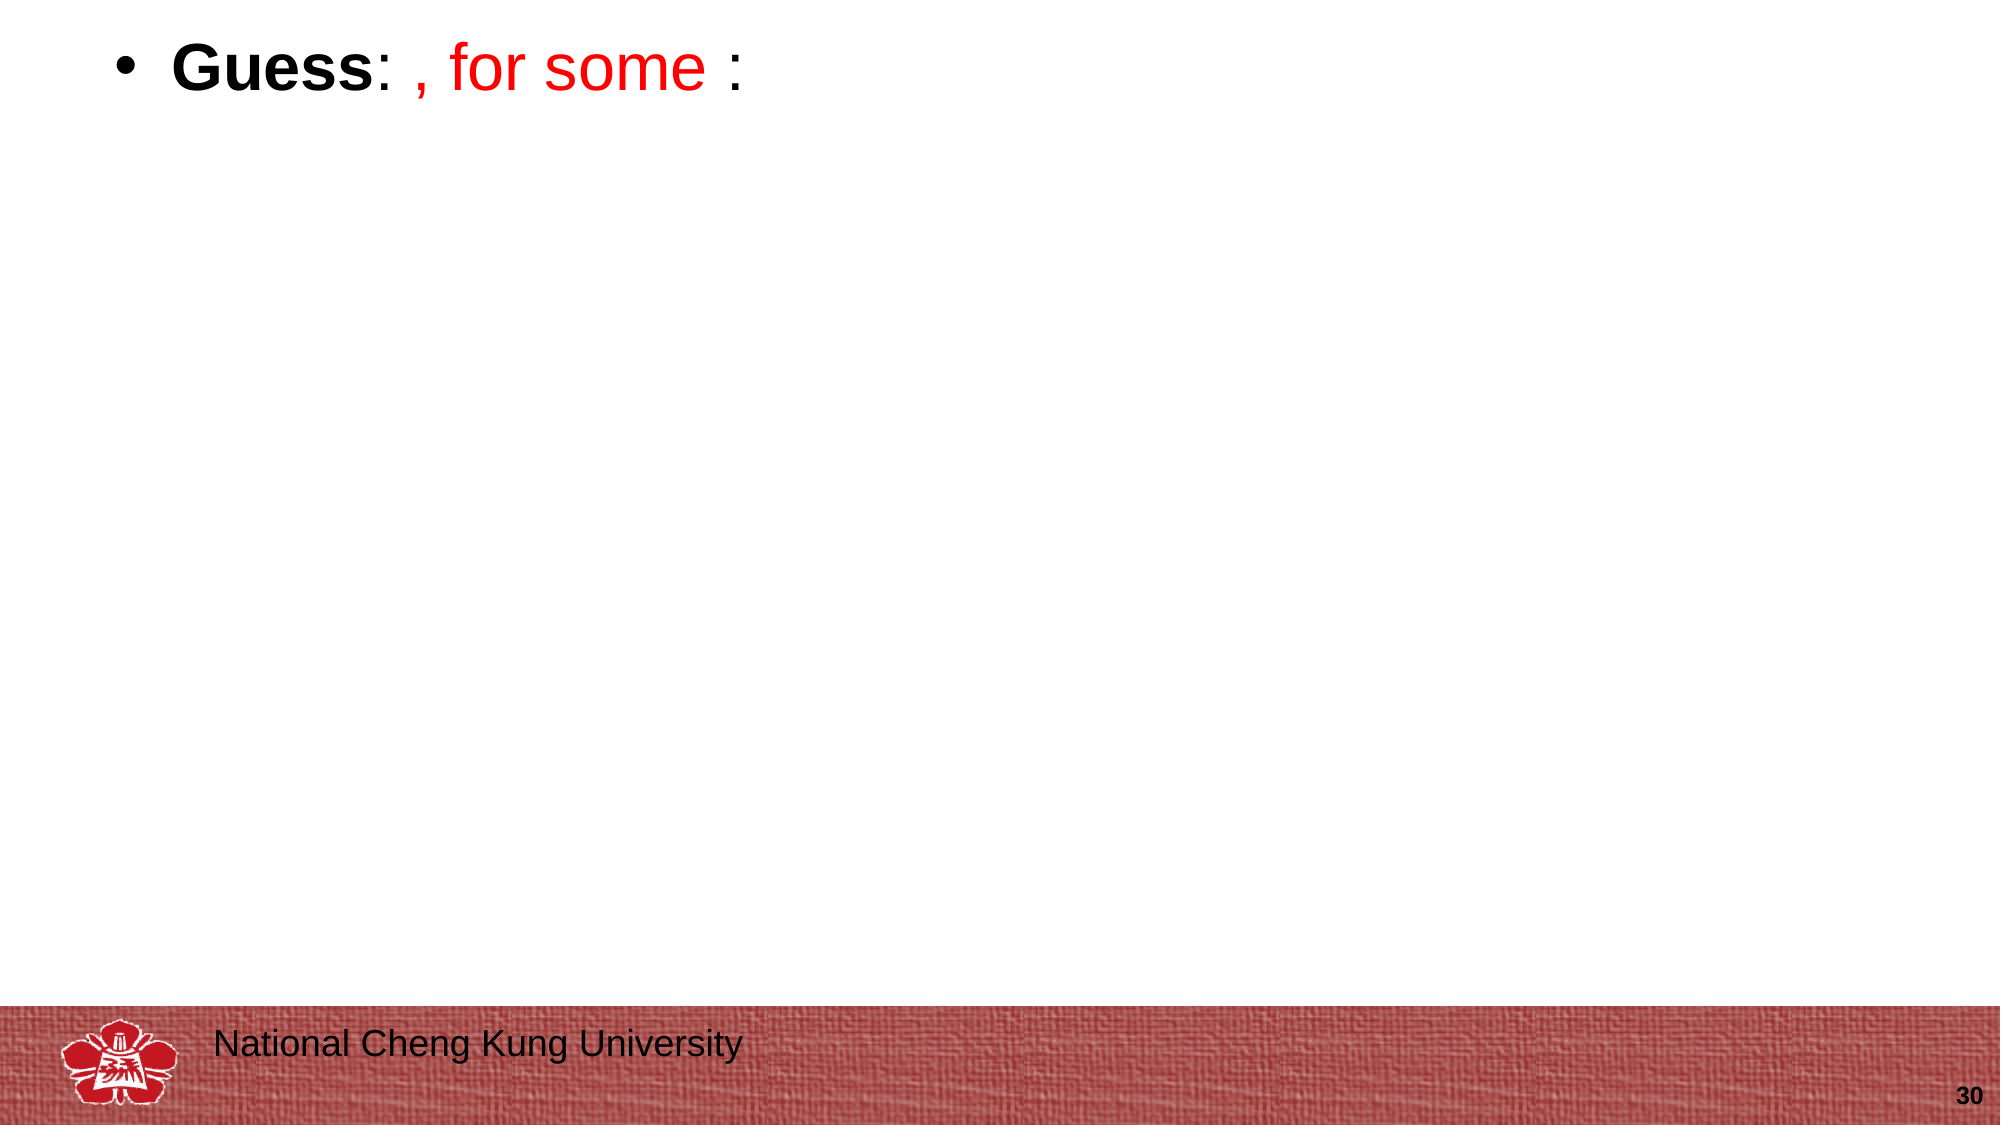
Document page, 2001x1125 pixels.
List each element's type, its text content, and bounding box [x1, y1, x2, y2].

slide_number 30 [1873, 1064, 2000, 1125]
picture [39, 1006, 197, 1125]
